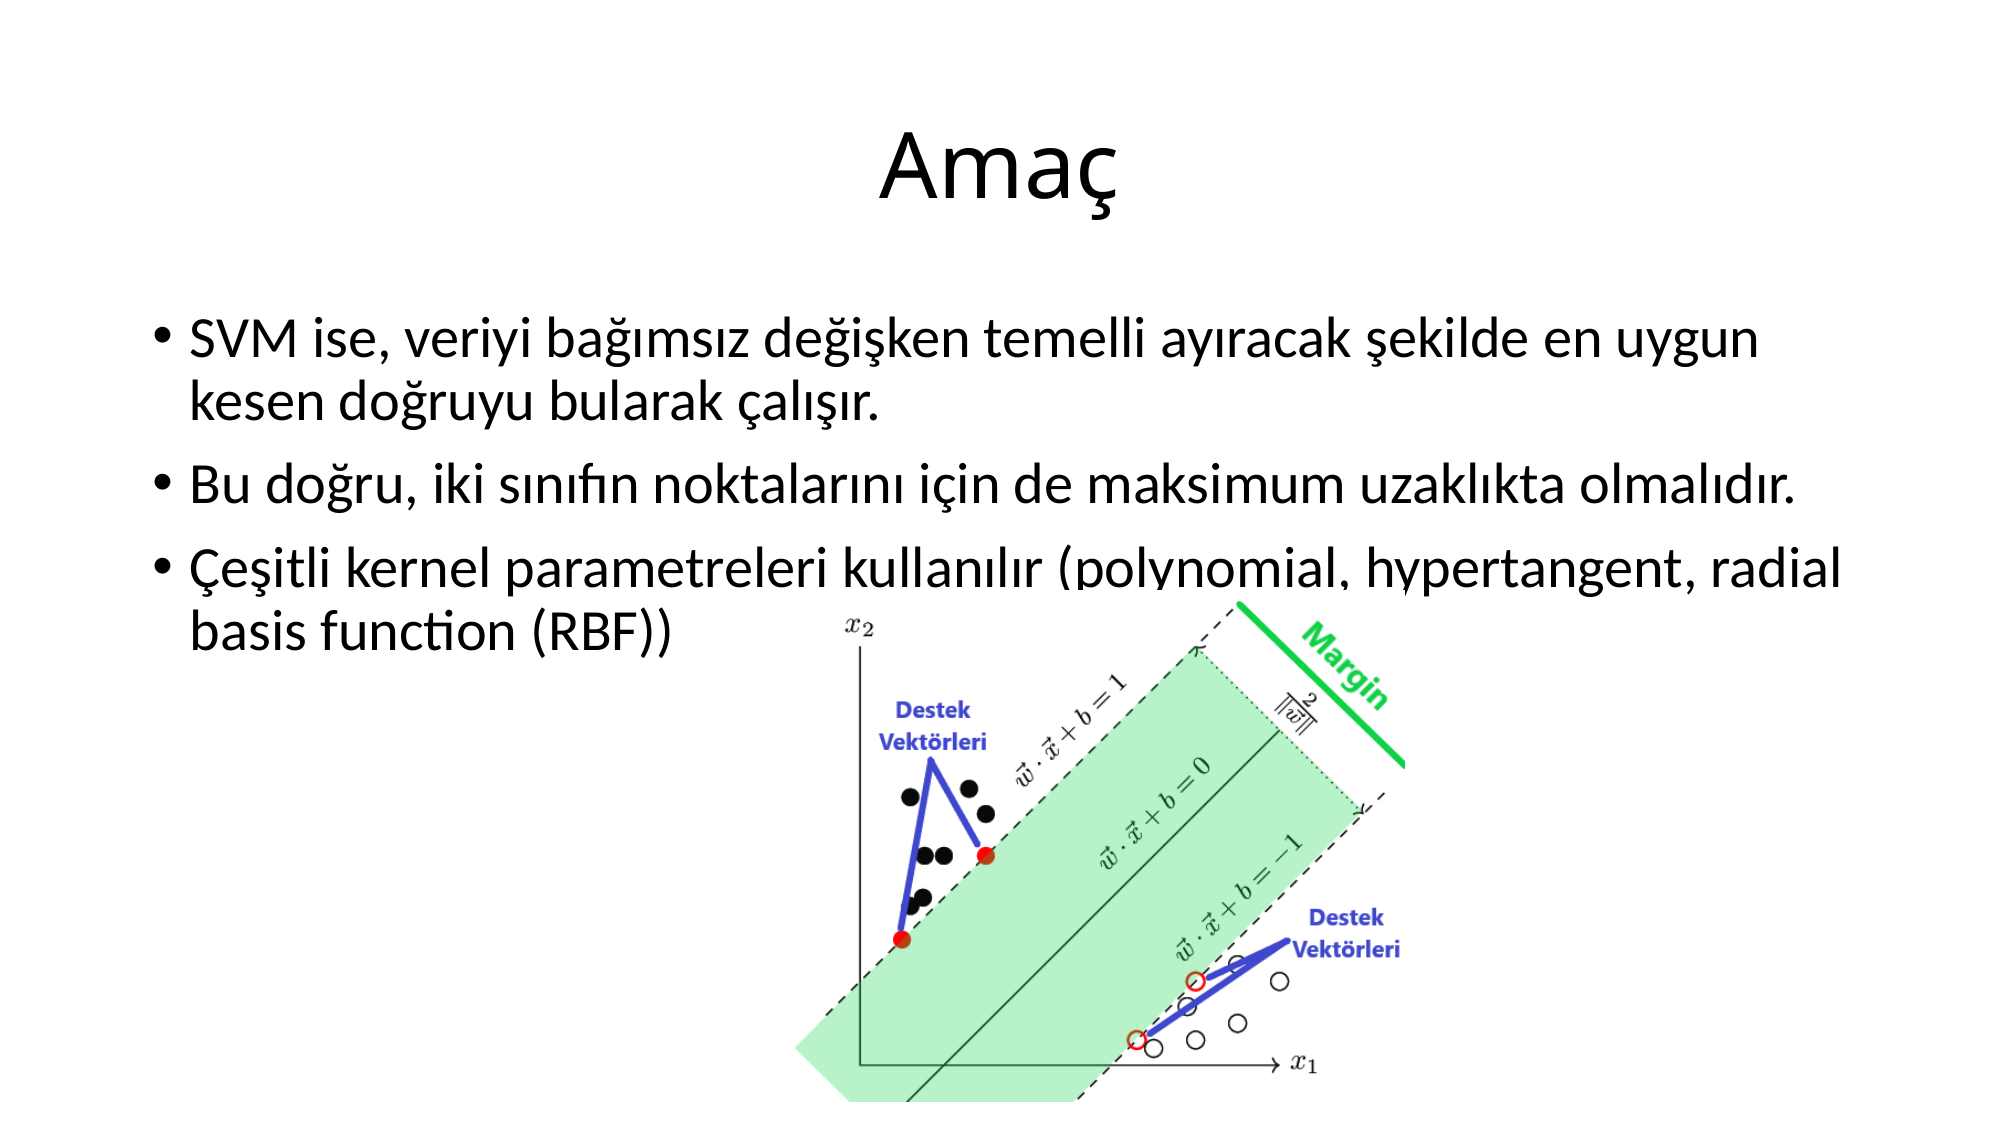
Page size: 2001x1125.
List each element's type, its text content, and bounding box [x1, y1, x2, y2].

list SVM ise, veriyi bağımsız değişken temelli ayıracak şekilde en uygun kesen doğruyu bularak çalışır. Bu doğru, iki sınıfın noktalarını için de maksimum uzaklıkta olmalıdır. Çeşitli kernel parametreleri kullanılır (polynomial, hypertangent, radial basis function (RBF)) [137, 299, 1863, 1014]
picture [776, 590, 1405, 1103]
title Amaç [137, 59, 1863, 278]
